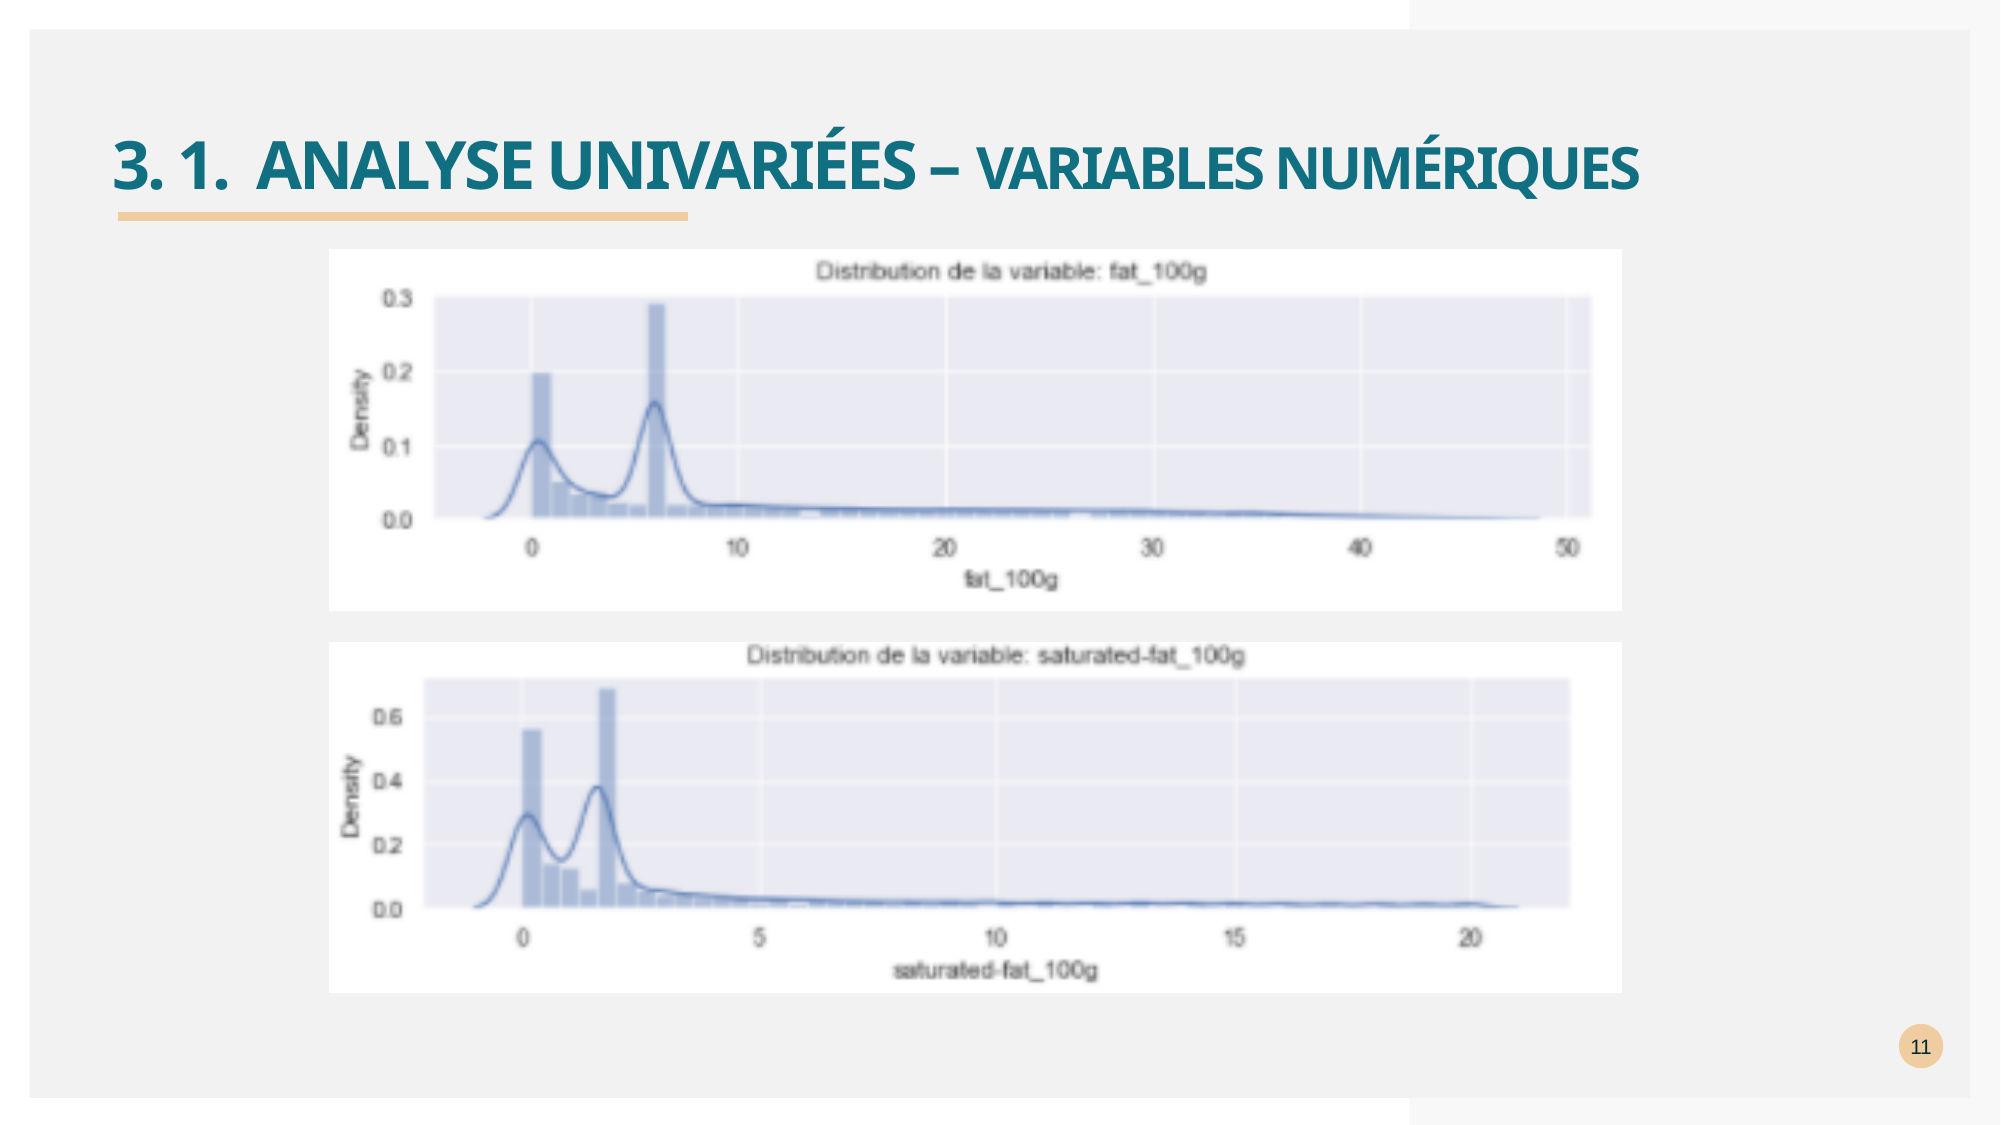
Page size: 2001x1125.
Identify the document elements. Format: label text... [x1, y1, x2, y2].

title 3. 1. Analyse univariées – variables numériques [112, 132, 1803, 194]
picture [329, 249, 1622, 611]
slide_number 11 [1898, 1023, 1944, 1069]
picture [329, 642, 1622, 993]
